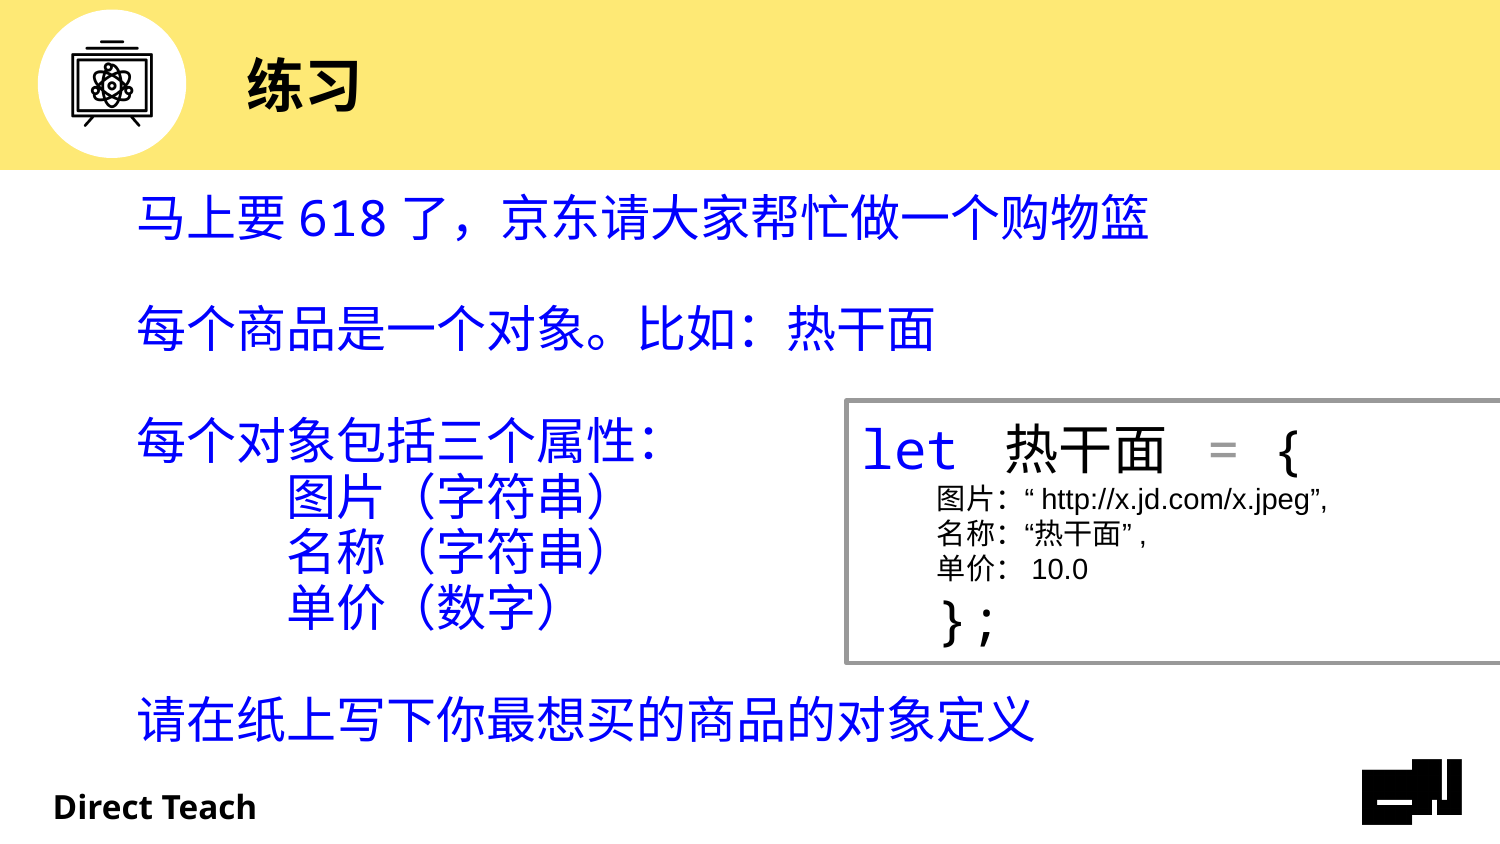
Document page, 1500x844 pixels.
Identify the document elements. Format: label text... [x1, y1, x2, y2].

list 马上要618了，京东请大家帮忙做一个购物篮 每个商品是一个对象。比如：热干面 每个对象包括三个属性： 图片（字符串） 名称（字符串） 单价（数字） 请在纸上写下你最想买的商品的对象定义 [121, 176, 1278, 722]
picture [67, 38, 157, 129]
title 练习 [231, 9, 1463, 158]
text_box let 热干面 = { 图片：“http://x.jd.com/x.jpeg”, 名称：“热干面”, 单价：10.0 }; [846, 400, 1500, 664]
picture [1362, 759, 1462, 825]
